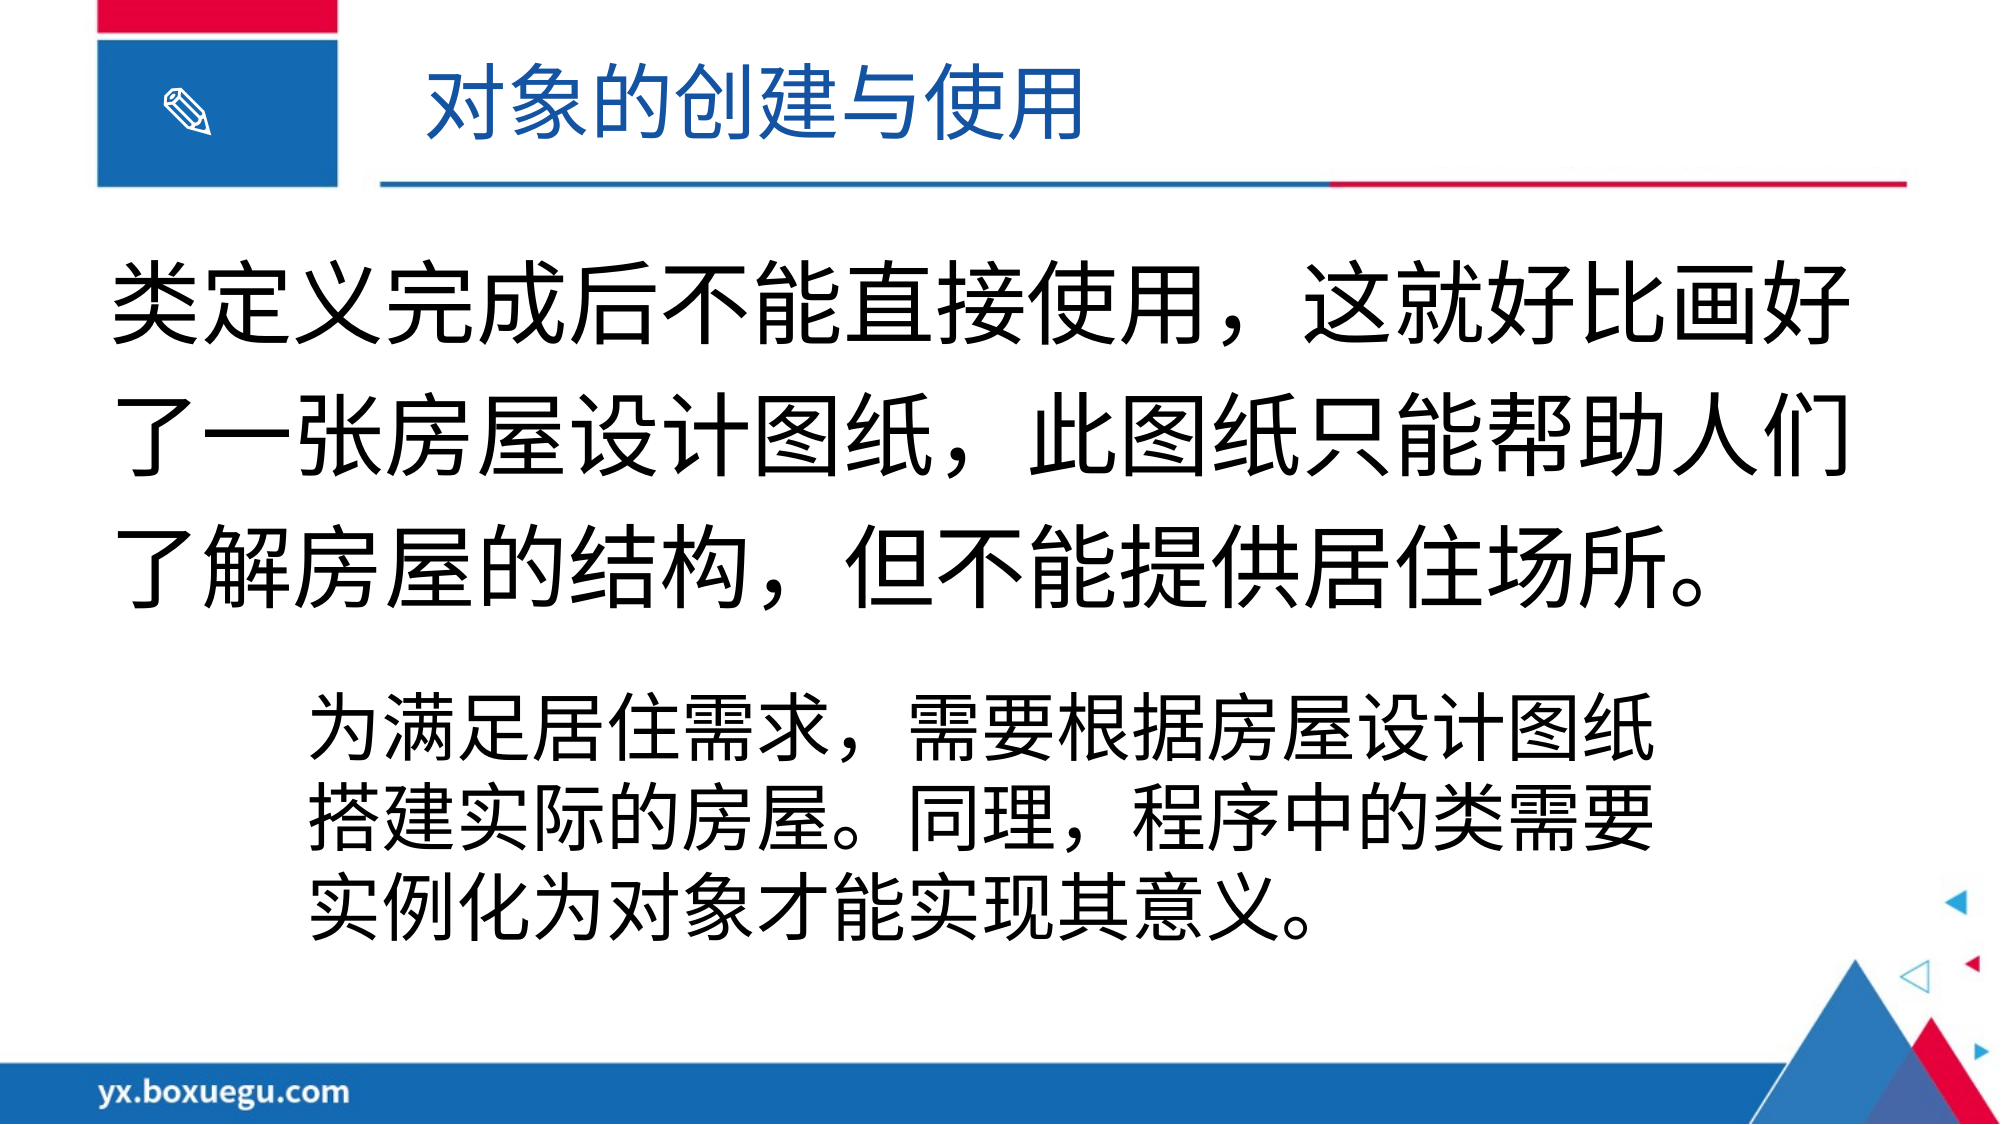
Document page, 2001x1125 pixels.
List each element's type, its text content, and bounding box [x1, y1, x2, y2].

text_box 类定义完成后不能直接使用，这就好比画好了一张房屋设计图纸，此图纸只能帮助人们了解房屋的结构，但不能提供居住场所。 [94, 216, 1938, 628]
text_box 为满足居住需求，需要根据房屋设计图纸搭建实际的房屋。同理，程序中的类需要实例化为对象才能实现其意义。 [292, 673, 1730, 958]
text_box 对象的创建与使用 [409, 43, 1292, 158]
picture [0, 0, 2000, 1124]
